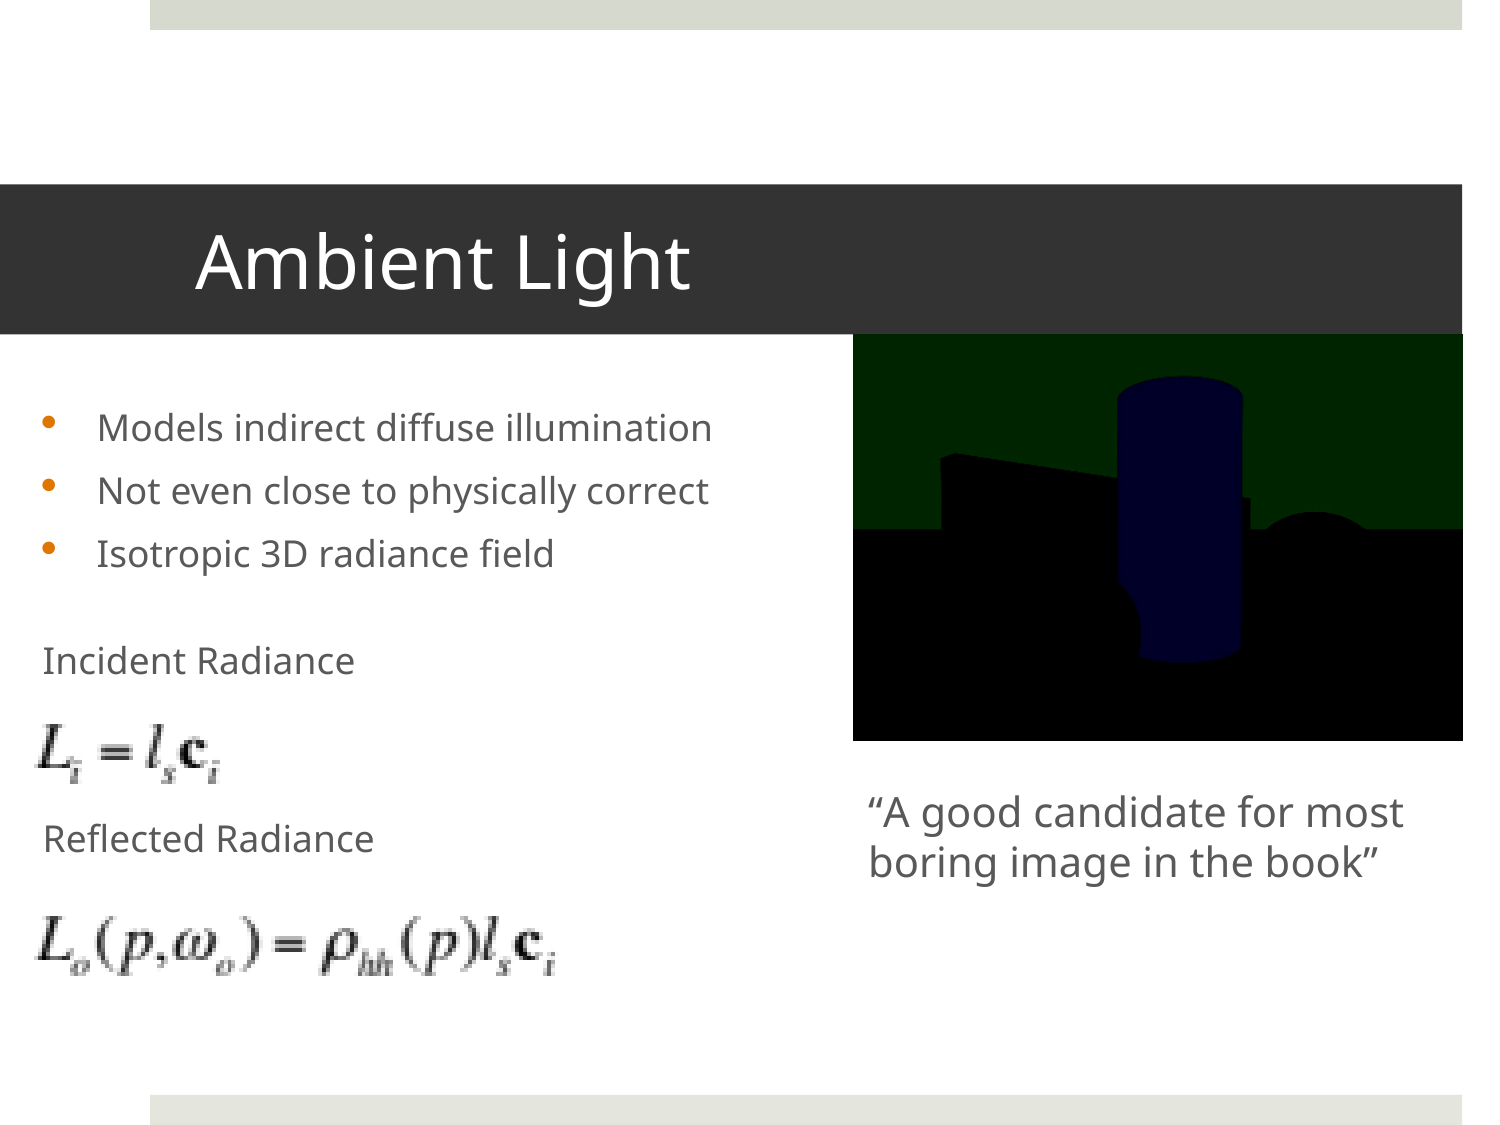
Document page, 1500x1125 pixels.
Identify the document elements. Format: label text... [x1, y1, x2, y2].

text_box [27, 704, 560, 984]
text_box Models indirect diffuse illumination Not even close to physically correct Isotropic 3D radiance field Incident Radiance Reflected Radiance [27, 396, 854, 869]
title Ambient Light [0, 184, 1463, 335]
list “A good candidate for most boring image in the book” [853, 778, 1432, 1123]
picture [852, 333, 1463, 741]
